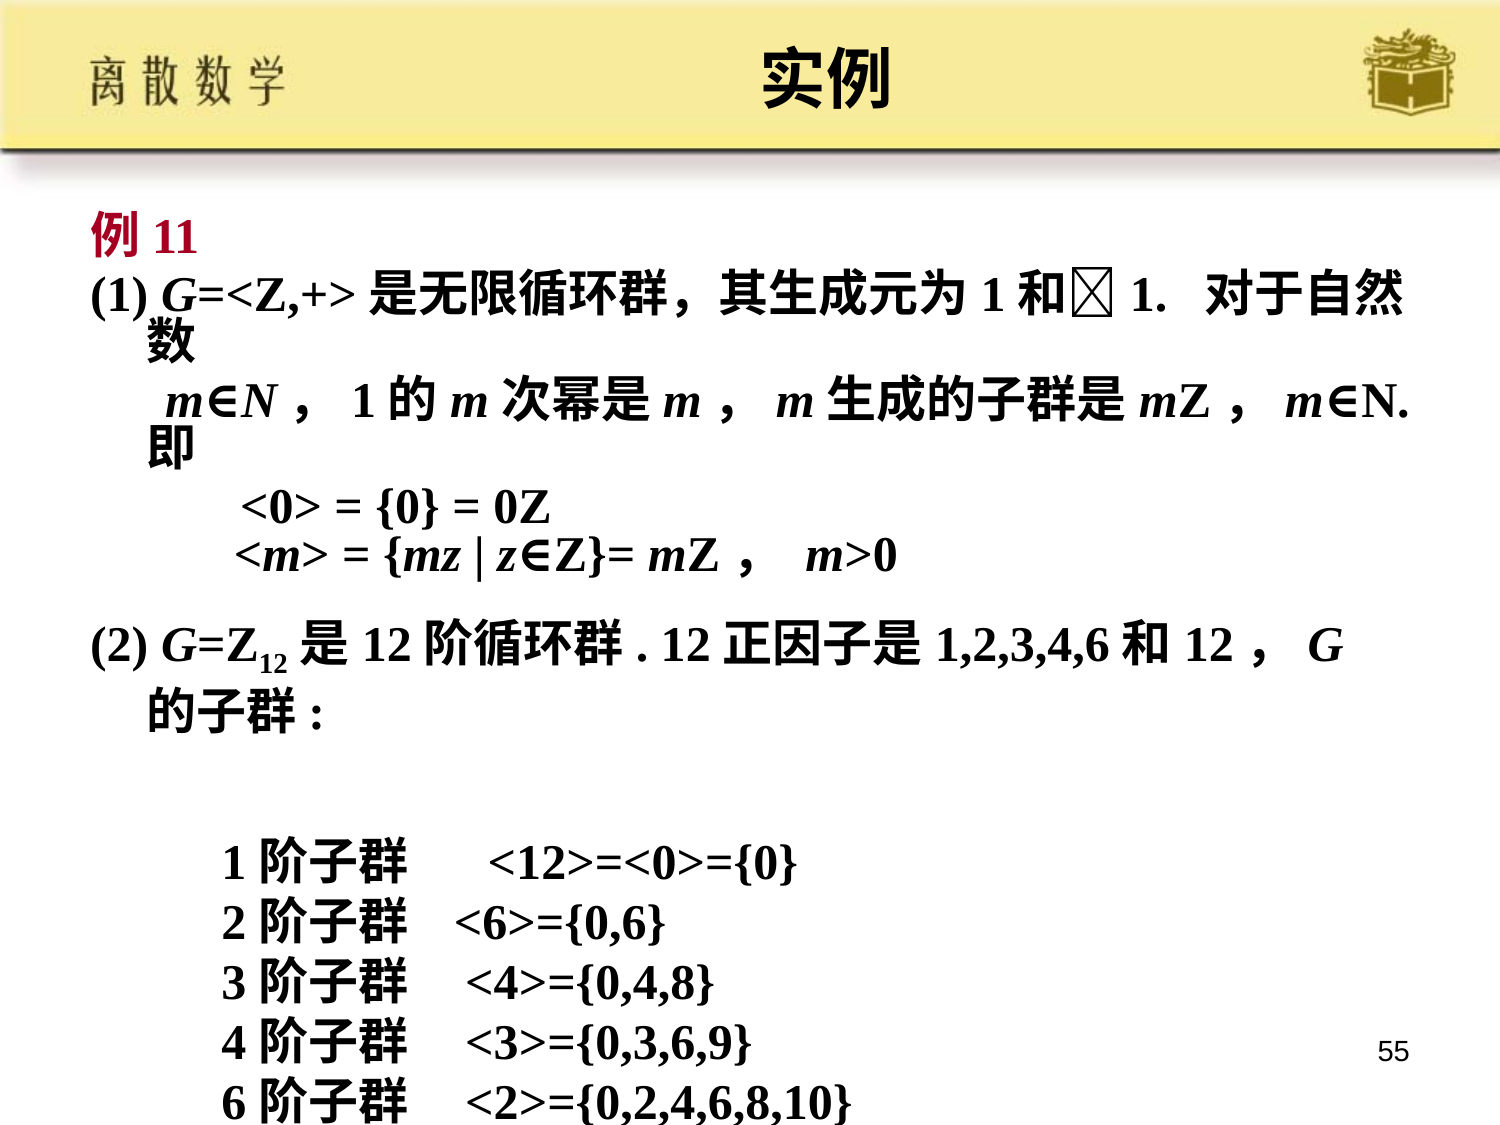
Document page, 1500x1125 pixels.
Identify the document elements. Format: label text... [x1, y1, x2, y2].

list 例11 (1) G=<Z,+>是无限循环群，其生成元为1和1. 对于自然数 m∈N，1的m次幂是m，m生成的子群是mZ，m∈N. 即 <0> = {0} = 0Z <m> = {mz | z∈Z}= mZ， m>0 (2) G=Z12是12阶循环群. 12正因子是1,2,3,4,6和12，G 的子群: 1阶子群 <12>=<0>={0} 2阶子群 <6>={0,6} 3阶子群 <4>={0,4,8} 4阶子群 <3>={0,3,6,9} 6阶子群 <2>={0,2,4,6,8,10} 12阶子群 <1>=Z12 [75, 208, 1425, 1047]
picture [0, 0, 1500, 1125]
title 实例 [324, 42, 1329, 112]
slide_number 55 [1074, 1047, 1425, 1103]
